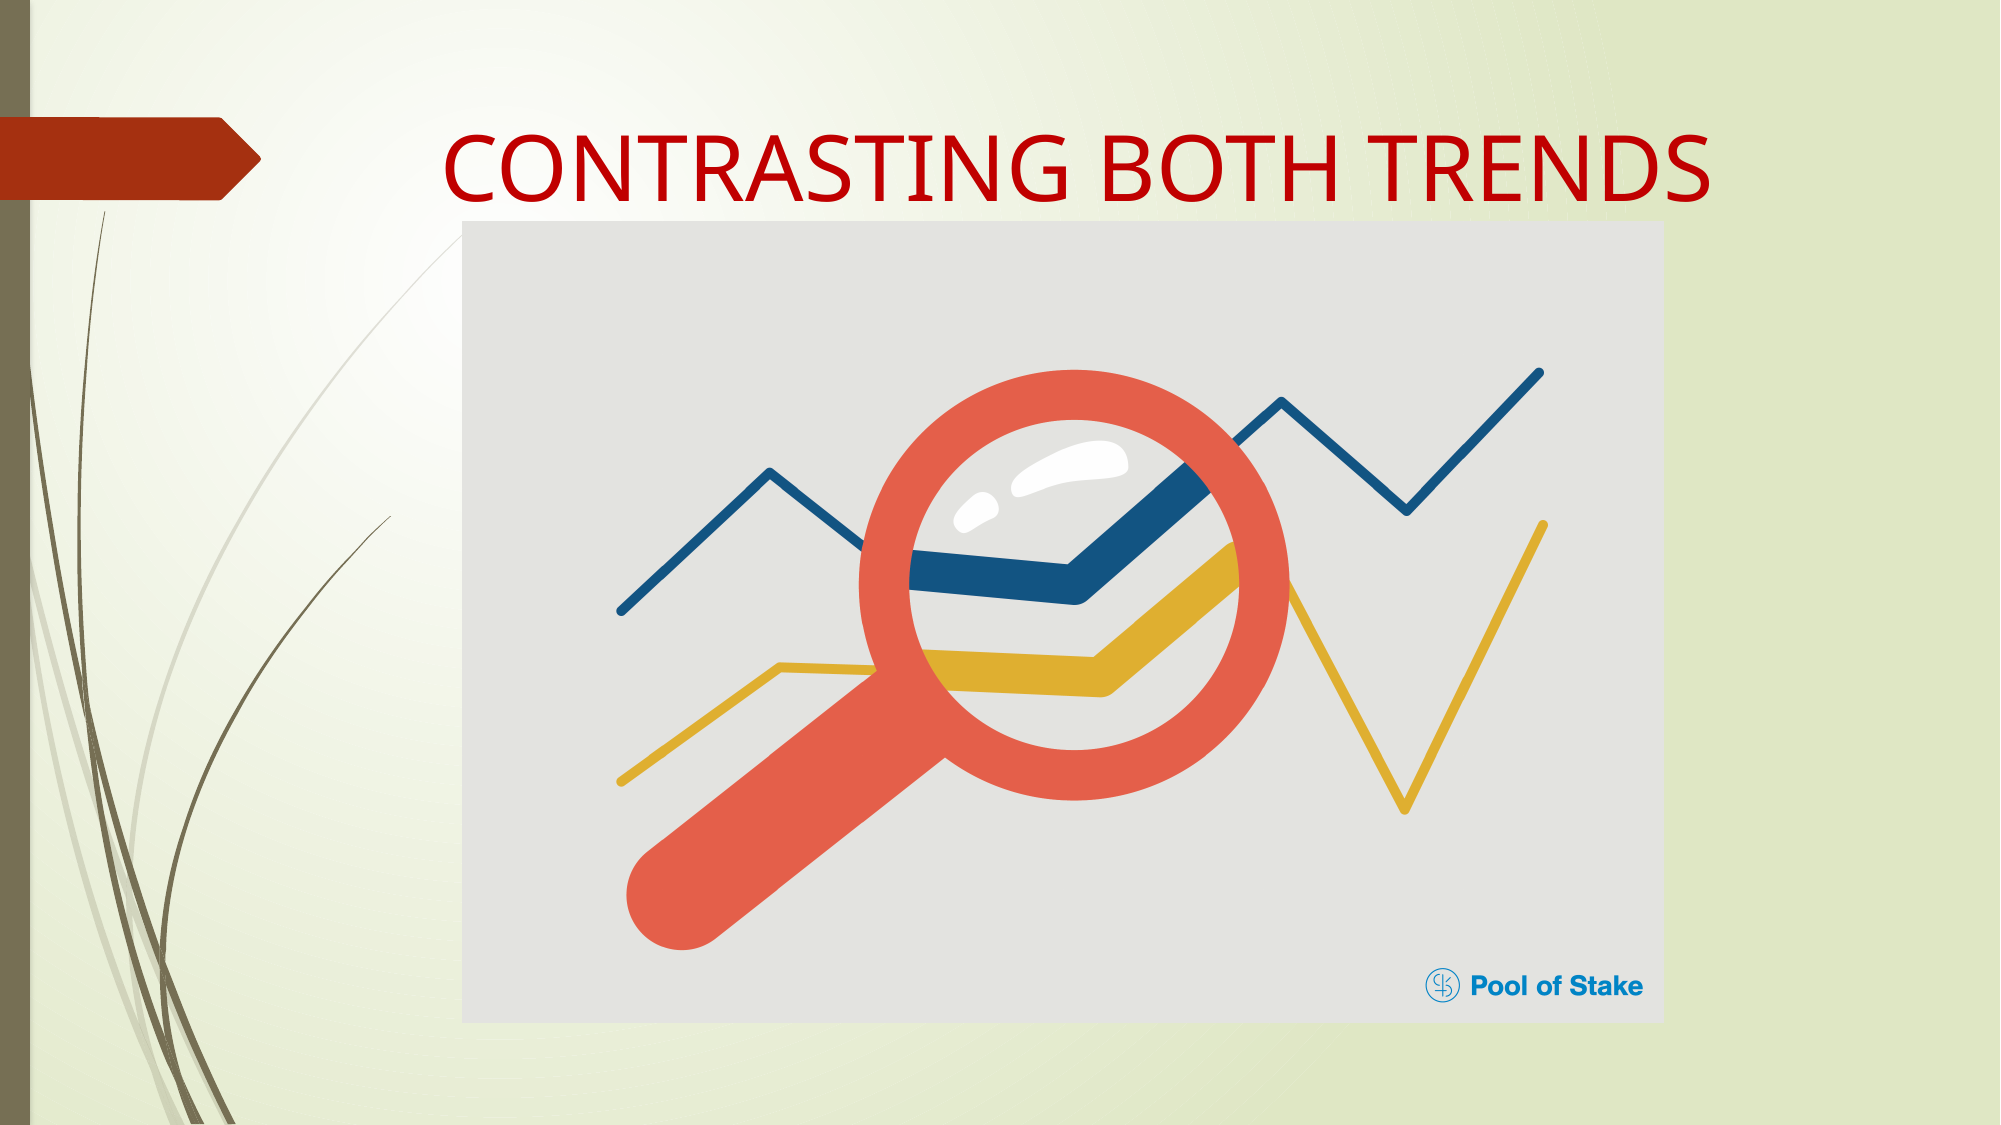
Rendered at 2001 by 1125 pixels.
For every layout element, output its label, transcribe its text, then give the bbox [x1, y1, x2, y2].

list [462, 221, 1664, 1023]
title CONTRASTING BOTH TRENDS [425, 102, 1888, 313]
